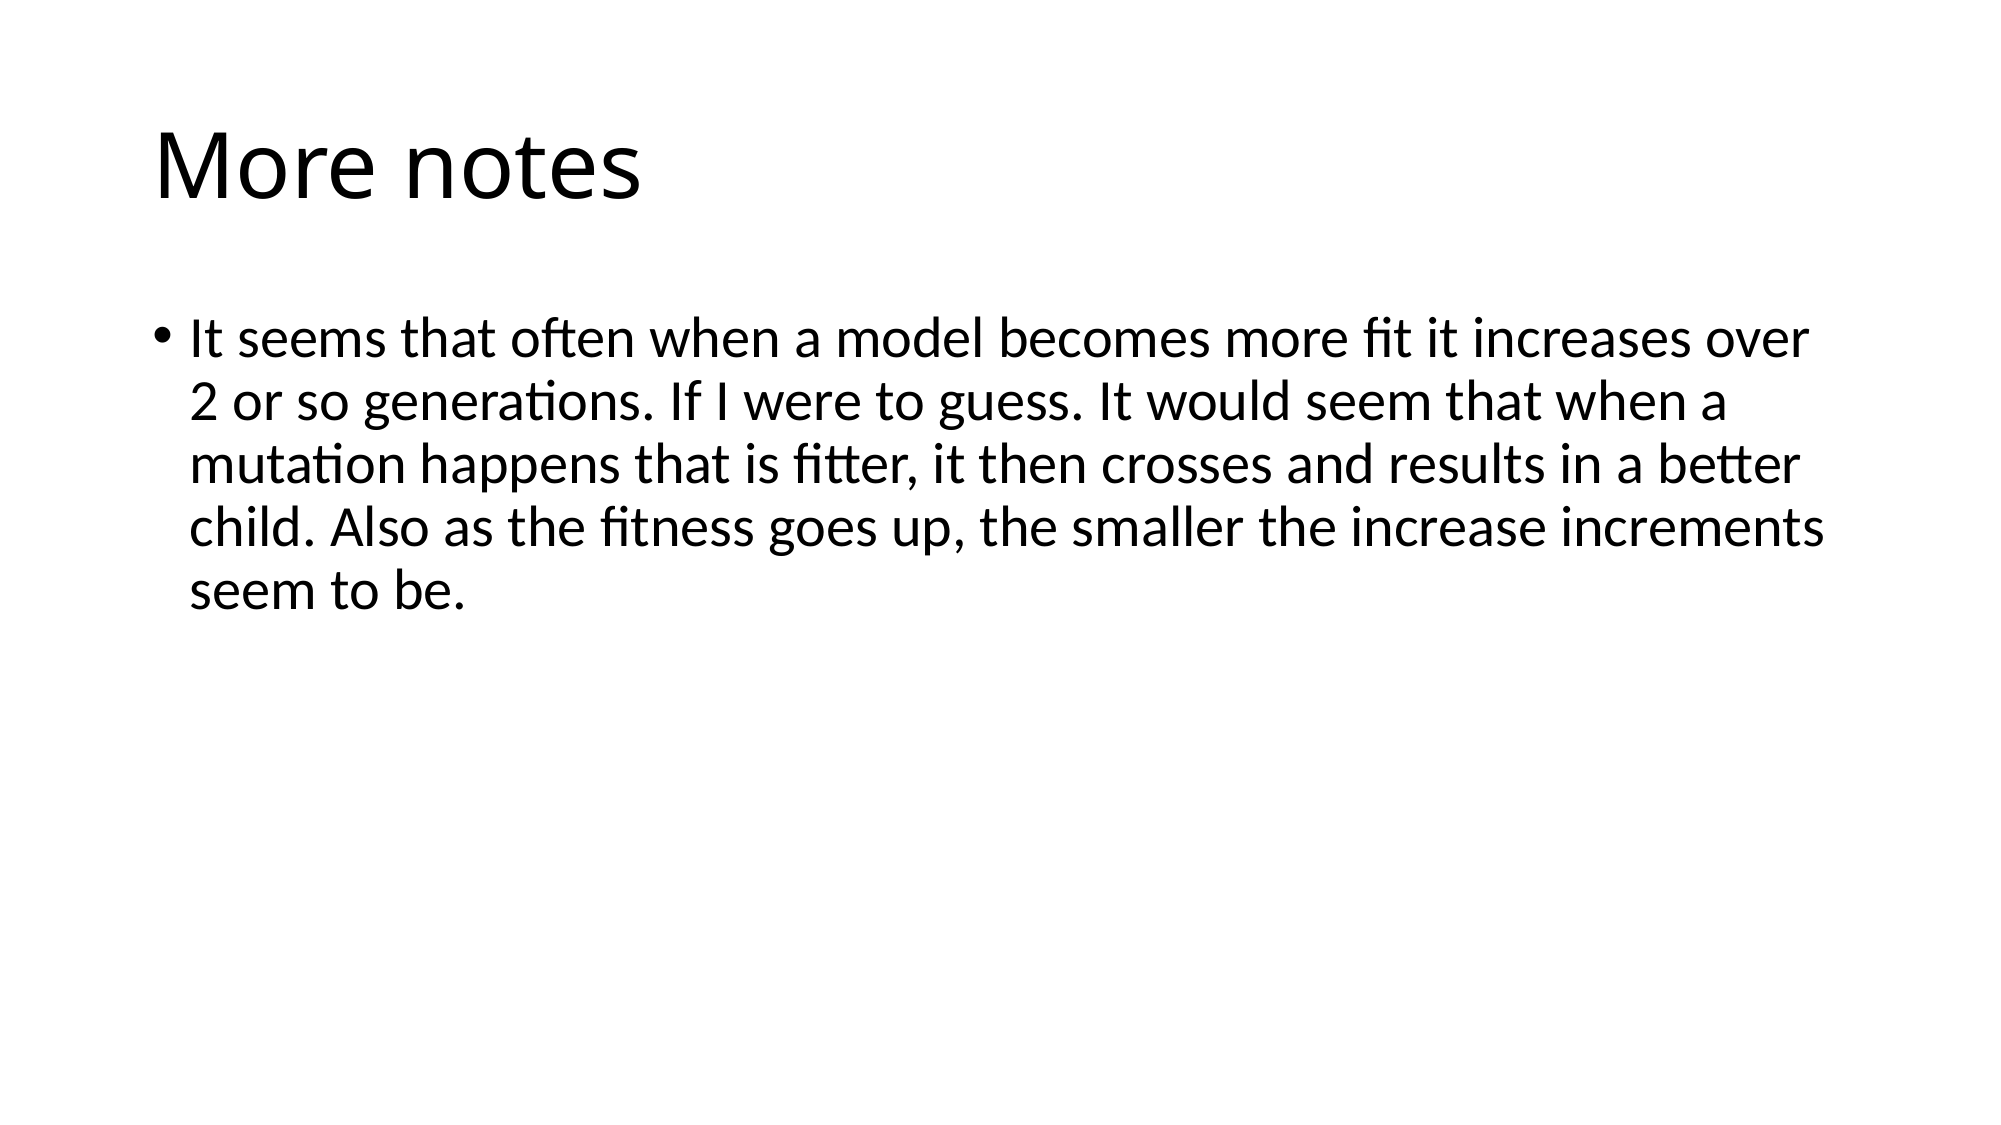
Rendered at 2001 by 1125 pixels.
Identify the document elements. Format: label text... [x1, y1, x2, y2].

title More notes [137, 59, 1863, 278]
list It seems that often when a model becomes more fit it increases over 2 or so generations. If I were to guess. It would seem that when a mutation happens that is fitter, it then crosses and results in a better child. Also as the fitness goes up, the smaller the increase increments seem to be. [137, 299, 1863, 1014]
